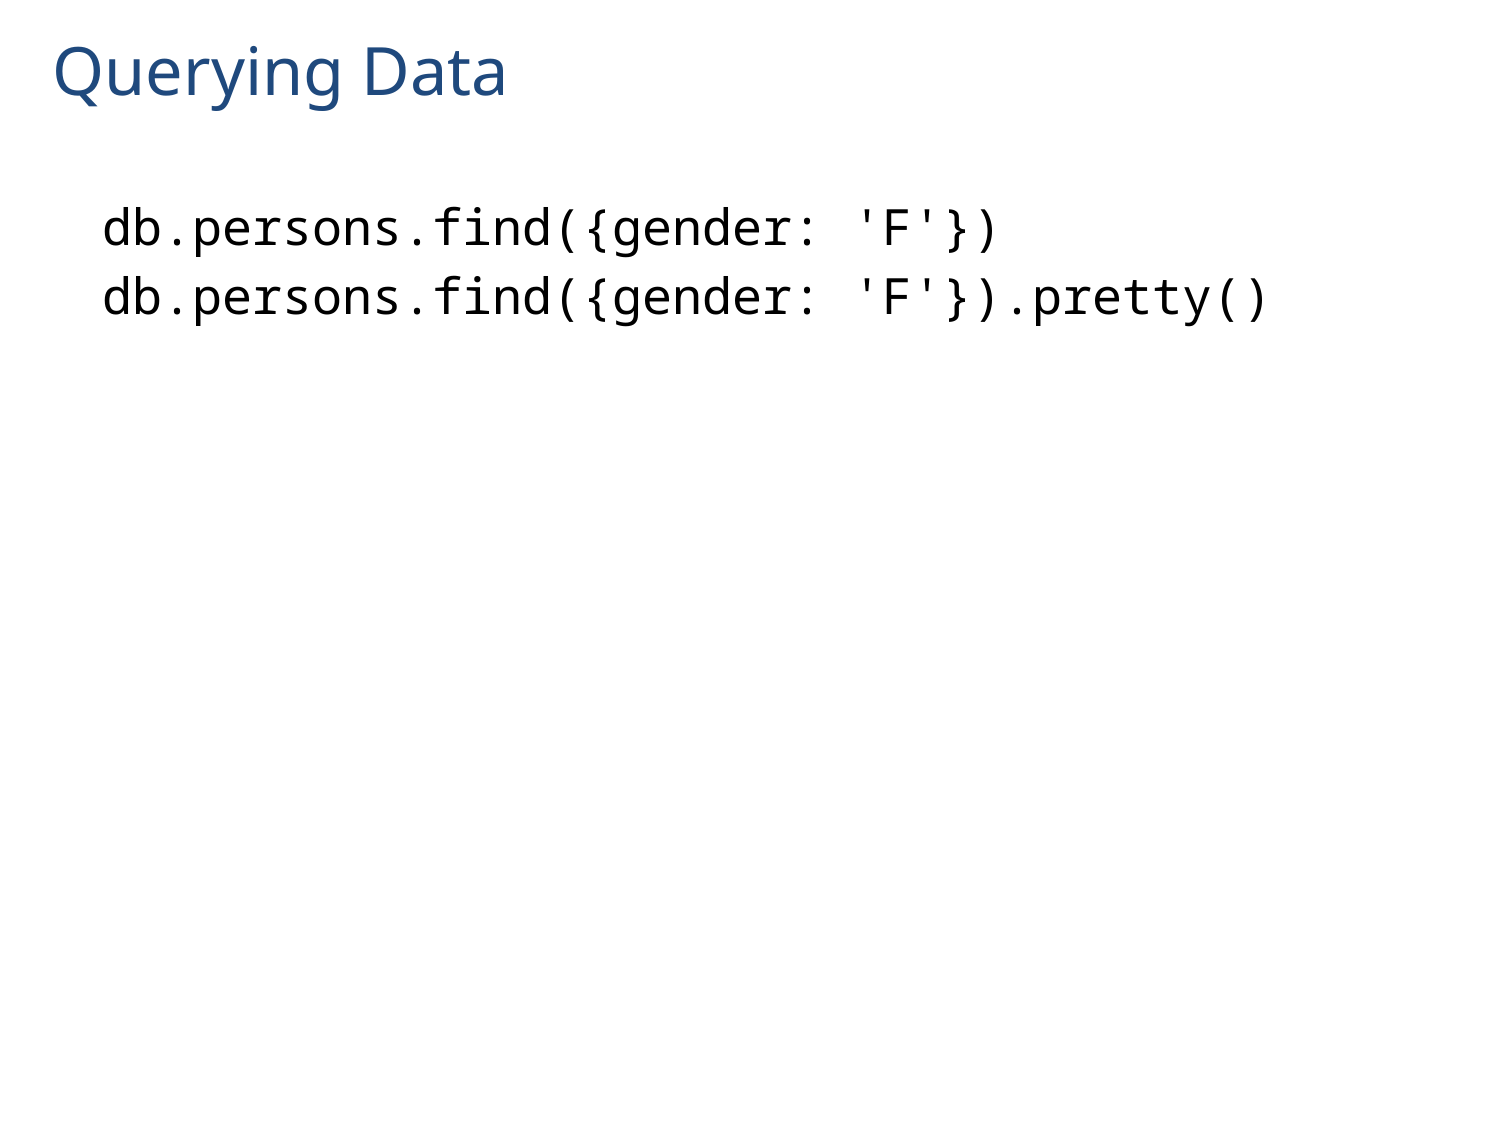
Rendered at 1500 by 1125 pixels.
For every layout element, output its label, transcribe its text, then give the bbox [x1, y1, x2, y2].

list db.persons.find({gender: 'F'}) db.persons.find({gender: 'F'}).pretty() [87, 187, 1413, 1063]
title Querying Data [37, 0, 1463, 138]
